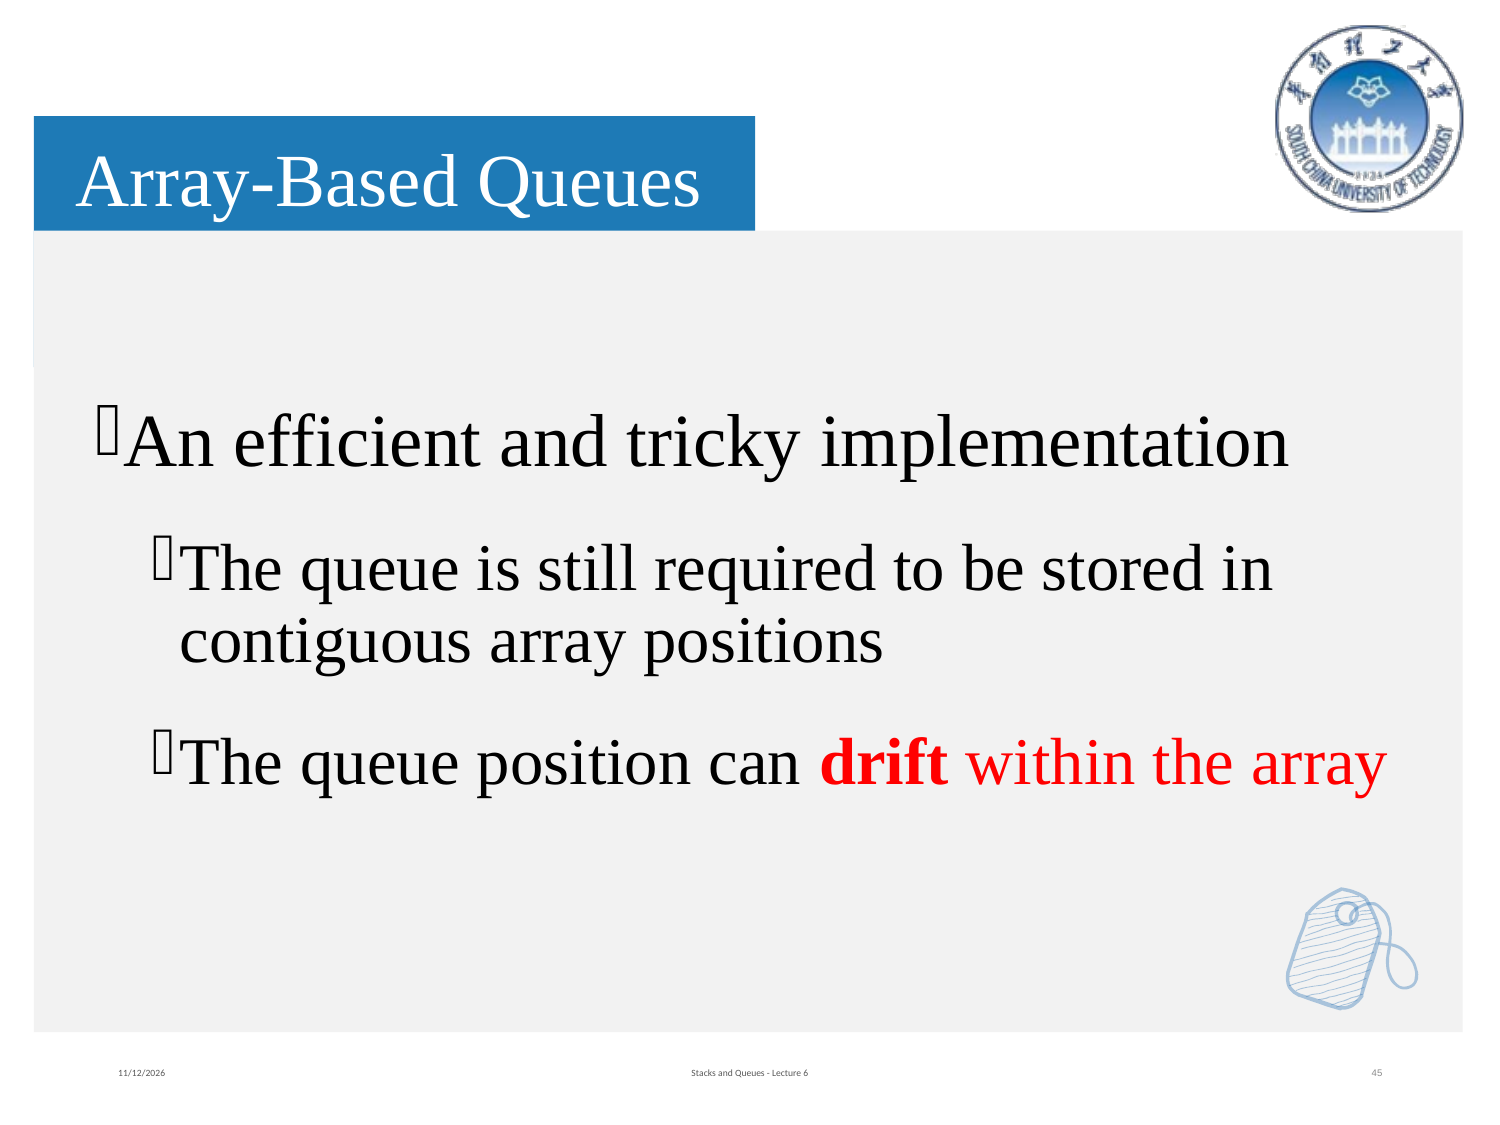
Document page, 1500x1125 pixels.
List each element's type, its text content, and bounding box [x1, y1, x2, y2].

list An efficient and tricky implementation The queue is still required to be stored in contiguous array positions The queue position can drift within the array [80, 394, 1477, 859]
footer Stacks and Queues - Lecture 6 [496, 1042, 1004, 1103]
text_box Array-Based Queues [60, 123, 1142, 242]
text_box [33, 115, 756, 230]
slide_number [103, 1042, 441, 1103]
slide_number 45 [1060, 1042, 1398, 1103]
text_box [33, 230, 1464, 1033]
picture [1269, 18, 1472, 221]
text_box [1280, 892, 1403, 1018]
